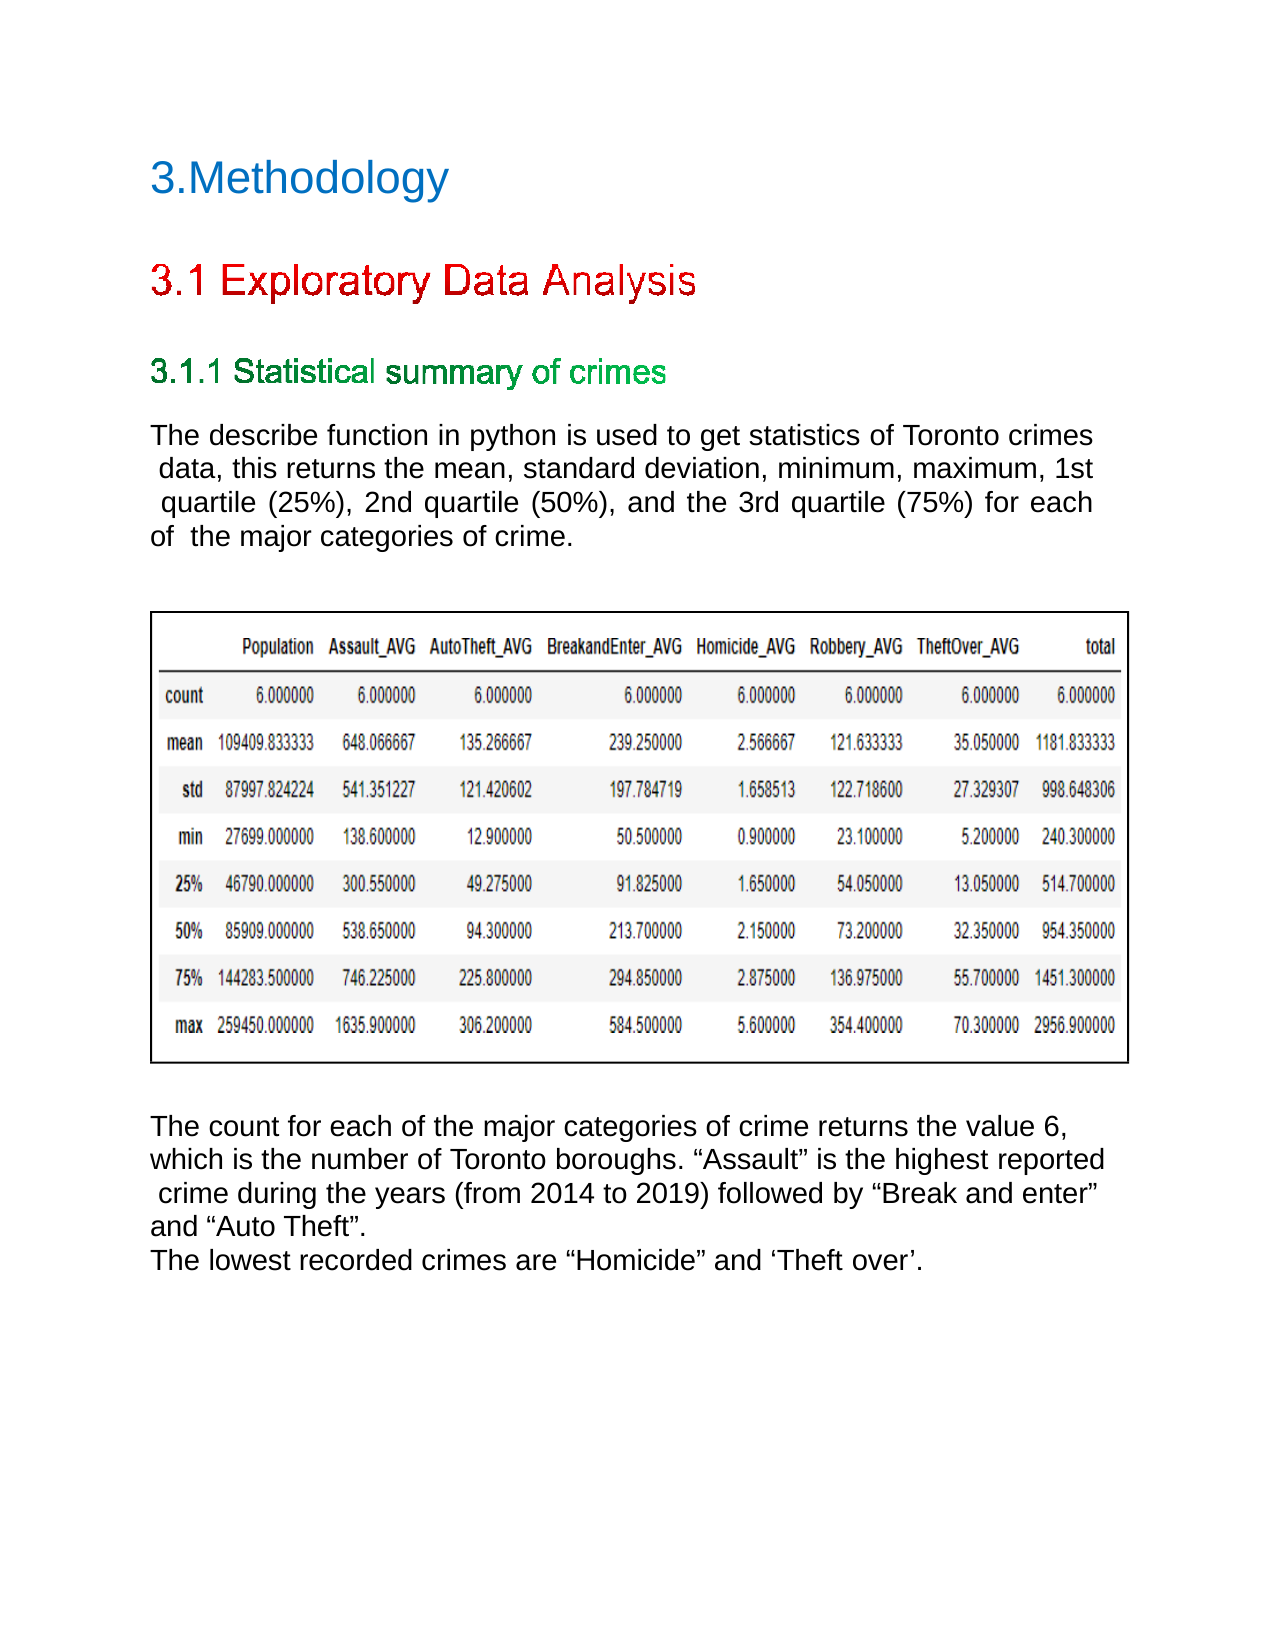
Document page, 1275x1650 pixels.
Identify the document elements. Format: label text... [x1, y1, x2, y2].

text_box The count for each of the major categories of crime returns the value 6, which is the number of Toronto boroughs. “Assault” is the highest reported crime during the years (from 2014 to 2019) followed by “Break and enter” and “Auto Theft”. The lowest recorded crimes are “Homicide” and ‘Theft over’. [147, 1106, 1111, 1277]
text_box [386, 358, 666, 390]
text_box [151, 264, 695, 304]
text_box [234, 358, 374, 383]
title 3.Methodology [147, 145, 453, 415]
text_box The describe function in python is used to get statistics of Toronto crimes data, this returns the mean, standard deviation, minimum, maximum, 1st quartile (25%), 2nd quartile (50%), and the 3rd quartile (75%) for each of the major categories of crime. [147, 415, 1095, 553]
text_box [149, 610, 1130, 1064]
text_box [151, 358, 218, 383]
